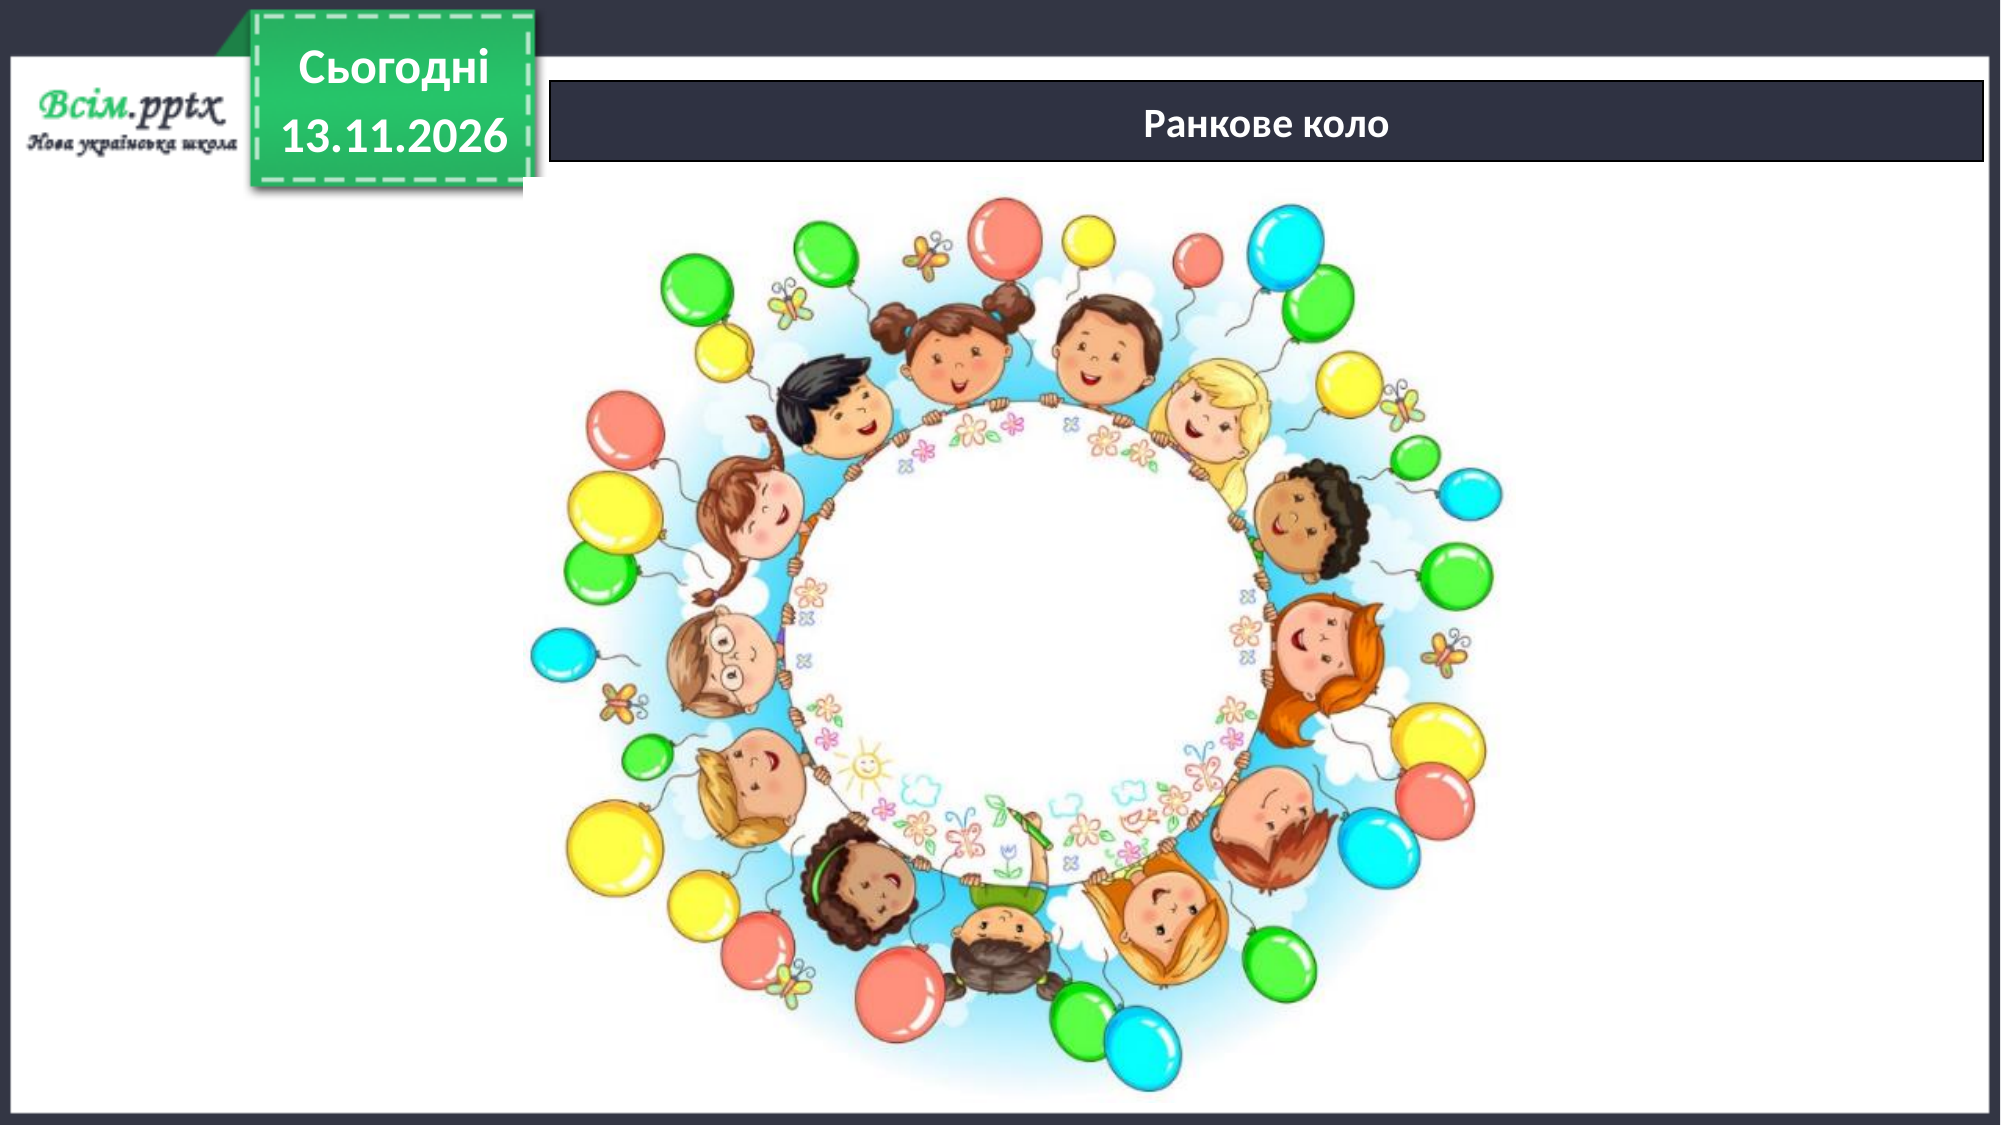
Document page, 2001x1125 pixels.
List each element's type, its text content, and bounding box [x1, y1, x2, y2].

picture [0, 0, 2001, 1125]
text_box Сьогодні [284, 26, 535, 101]
text_box Ранкове коло [549, 80, 1984, 162]
text_box 04.04.2022 [263, 101, 524, 164]
